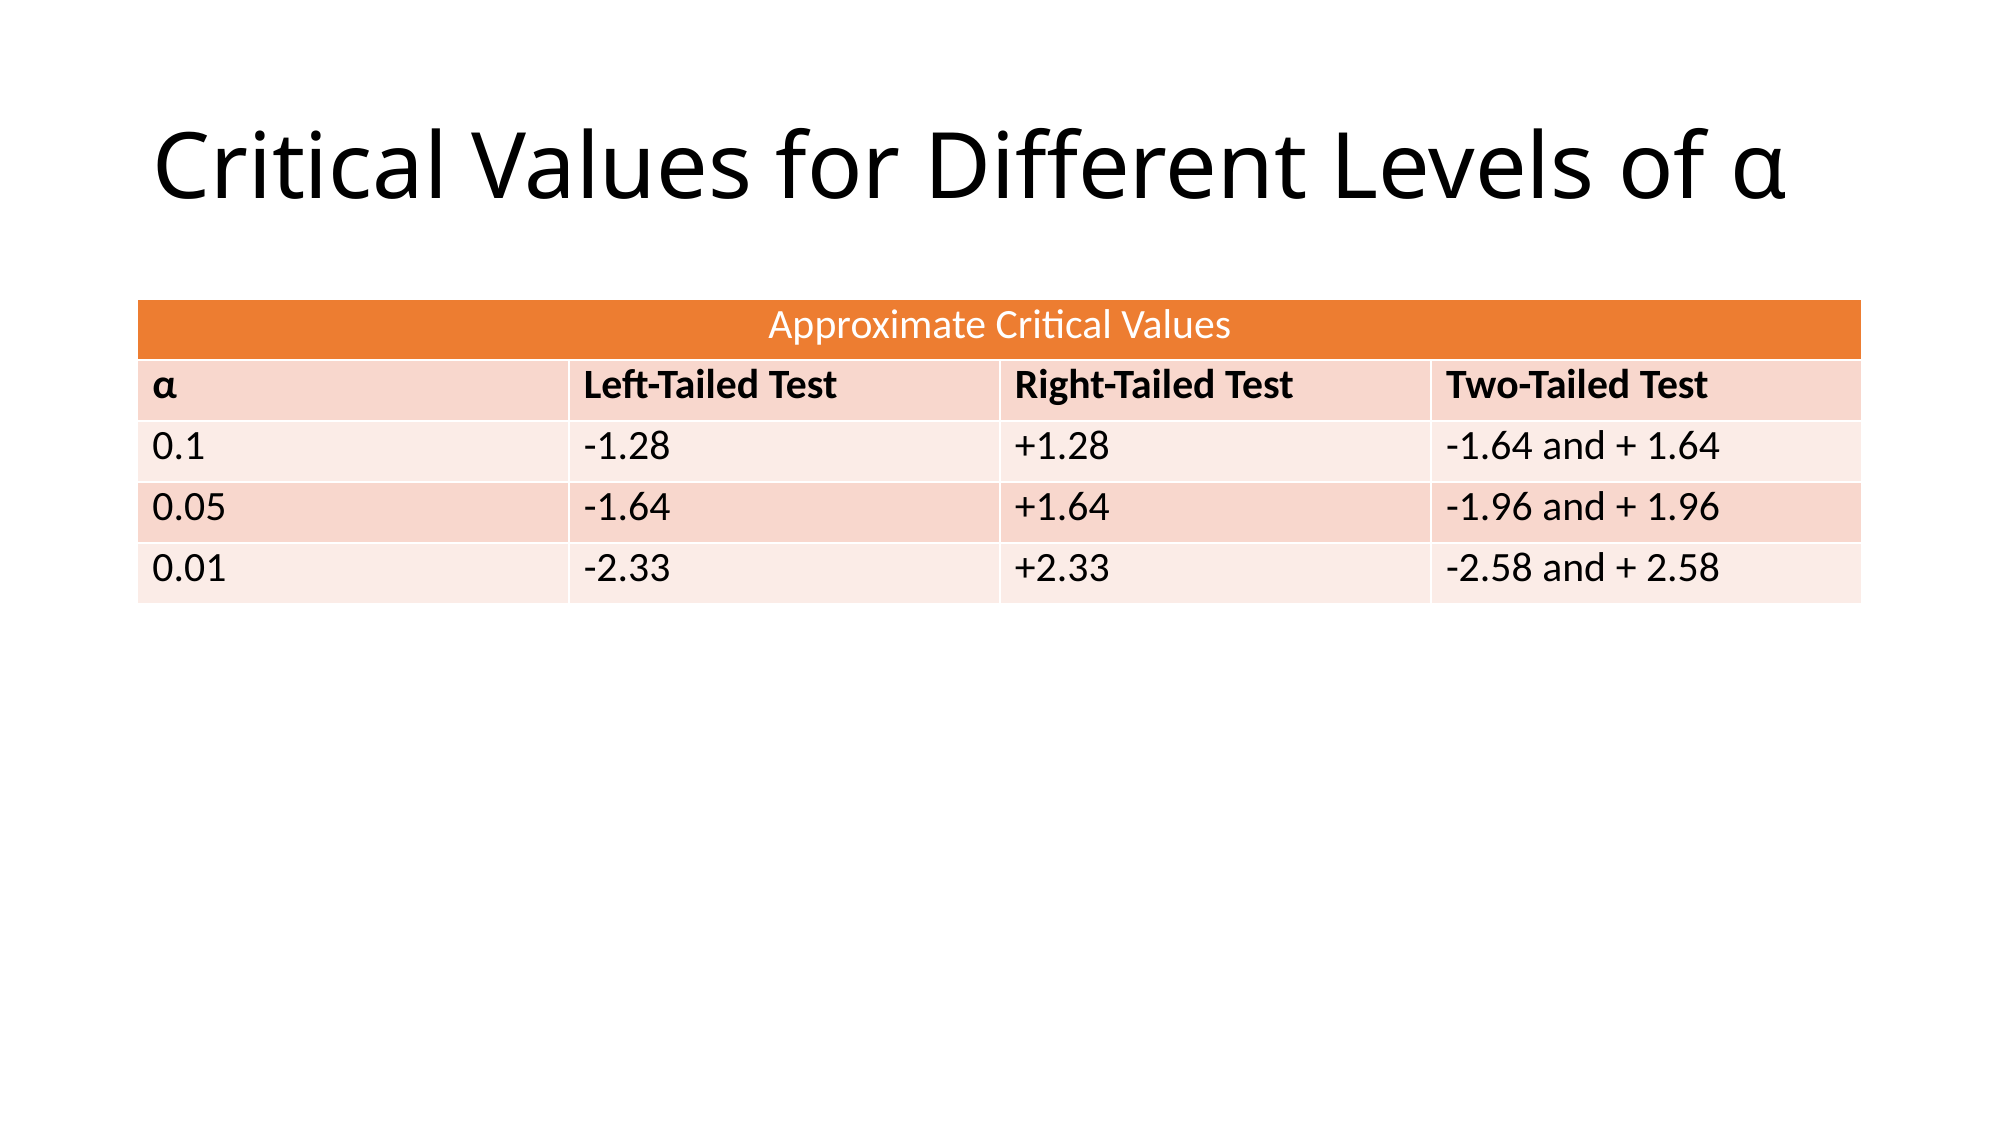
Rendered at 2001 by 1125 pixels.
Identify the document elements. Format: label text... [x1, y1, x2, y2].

table_cell -2.58 and + 2.58 [1432, 544, 1861, 603]
table_cell α [138, 361, 568, 420]
table_cell -1.96 and + 1.96 [1432, 483, 1861, 542]
table_cell 0.01 [138, 544, 568, 603]
table_cell +1.64 [1001, 483, 1430, 542]
table_cell -1.28 [570, 422, 999, 481]
table_cell Left-Tailed Test [570, 361, 999, 420]
table_cell +1.28 [1001, 422, 1430, 481]
table_cell 0.05 [138, 483, 568, 542]
table_cell +2.33 [1001, 544, 1430, 603]
table_cell -1.64 and + 1.64 [1432, 422, 1861, 481]
table_cell Two-Tailed Test [1432, 361, 1861, 420]
table_cell -2.33 [570, 544, 999, 603]
table_cell 0.1 [138, 422, 568, 481]
table_cell -1.64 [570, 483, 999, 542]
table_header Approximate Critical Values [138, 300, 1861, 359]
title Critical Values for Different Levels of α [137, 59, 1863, 278]
table_cell Right-Tailed Test [1001, 361, 1430, 420]
